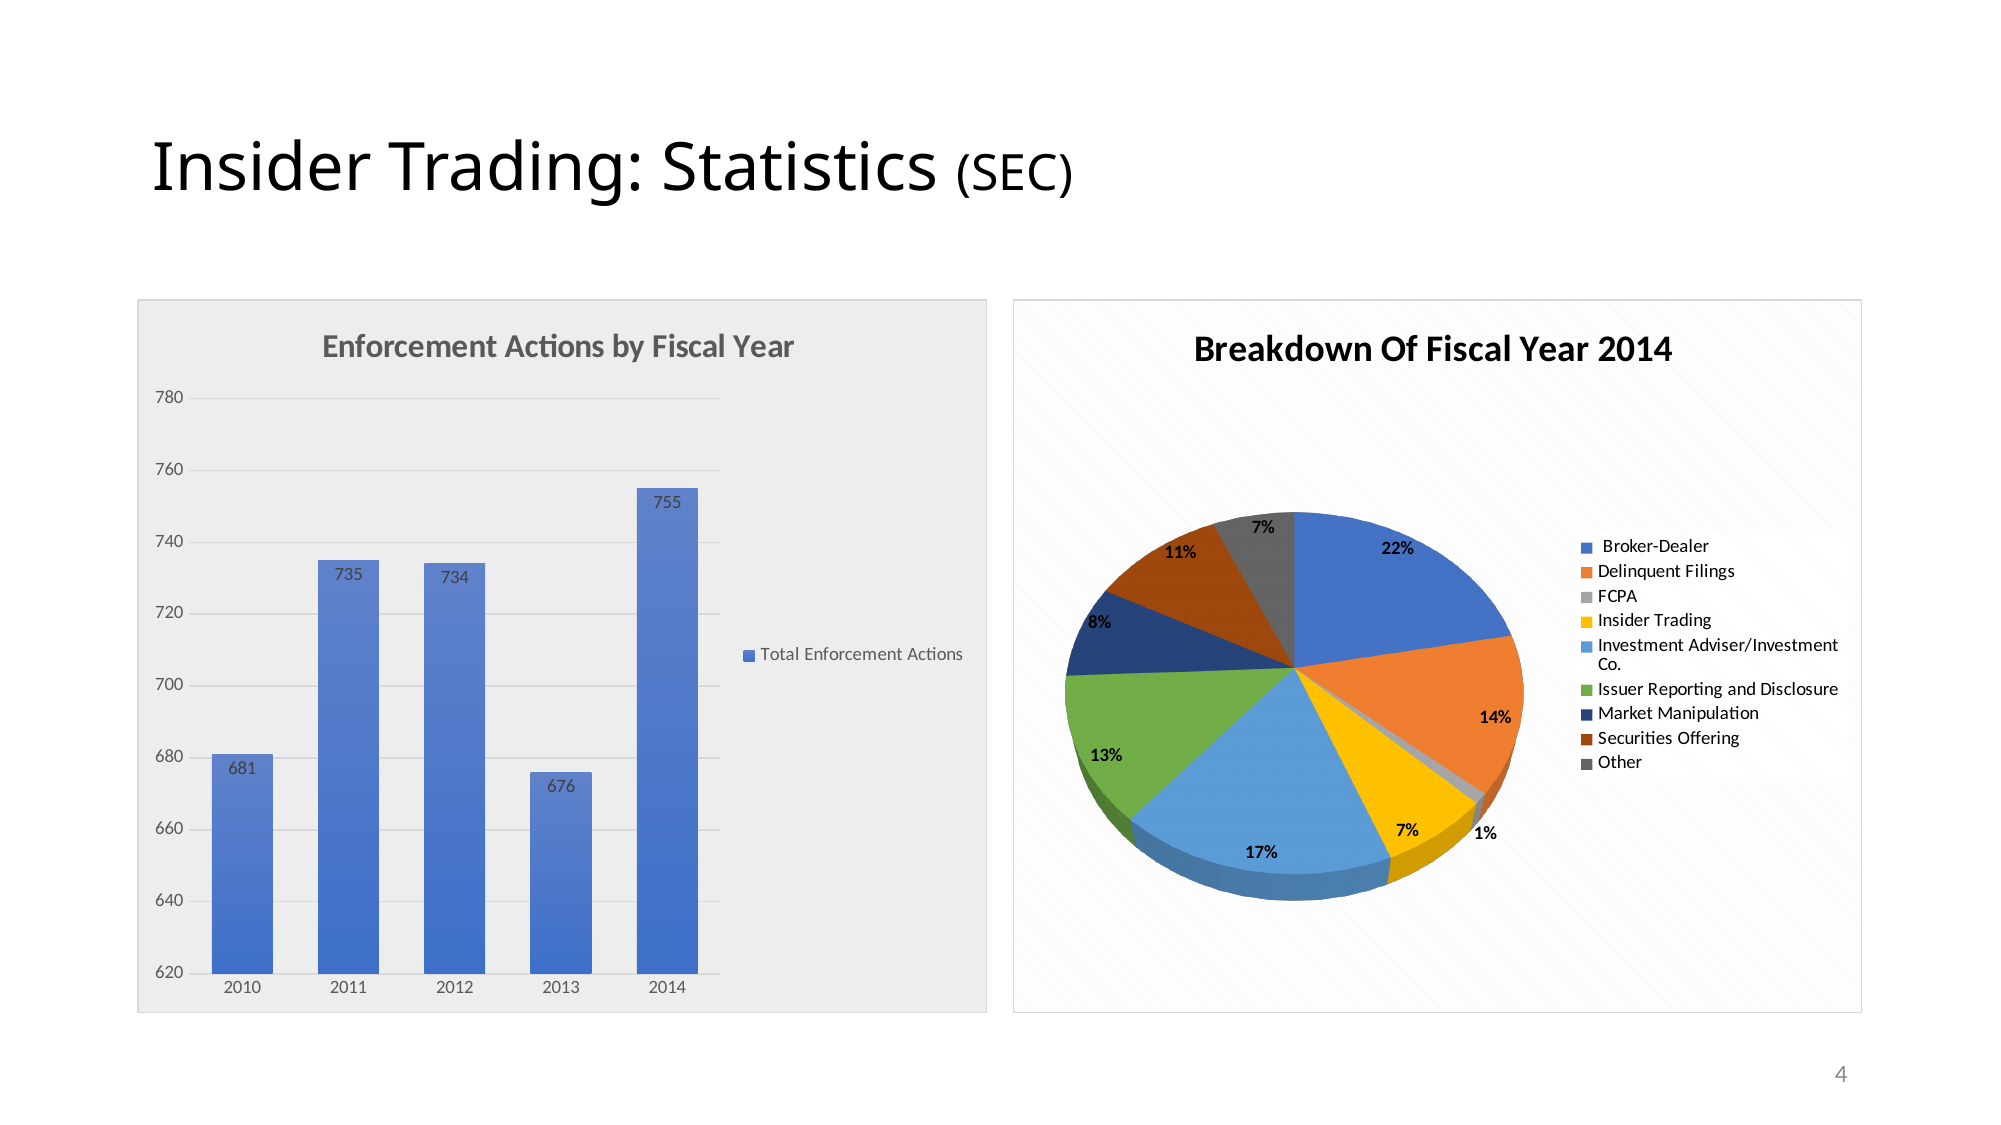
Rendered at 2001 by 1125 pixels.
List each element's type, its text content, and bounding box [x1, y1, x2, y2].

slide_number 4 [1412, 1042, 1863, 1103]
chart [137, 299, 988, 1014]
title Insider Trading: Statistics (SEC) [137, 59, 1863, 278]
chart [1012, 299, 1863, 1014]
